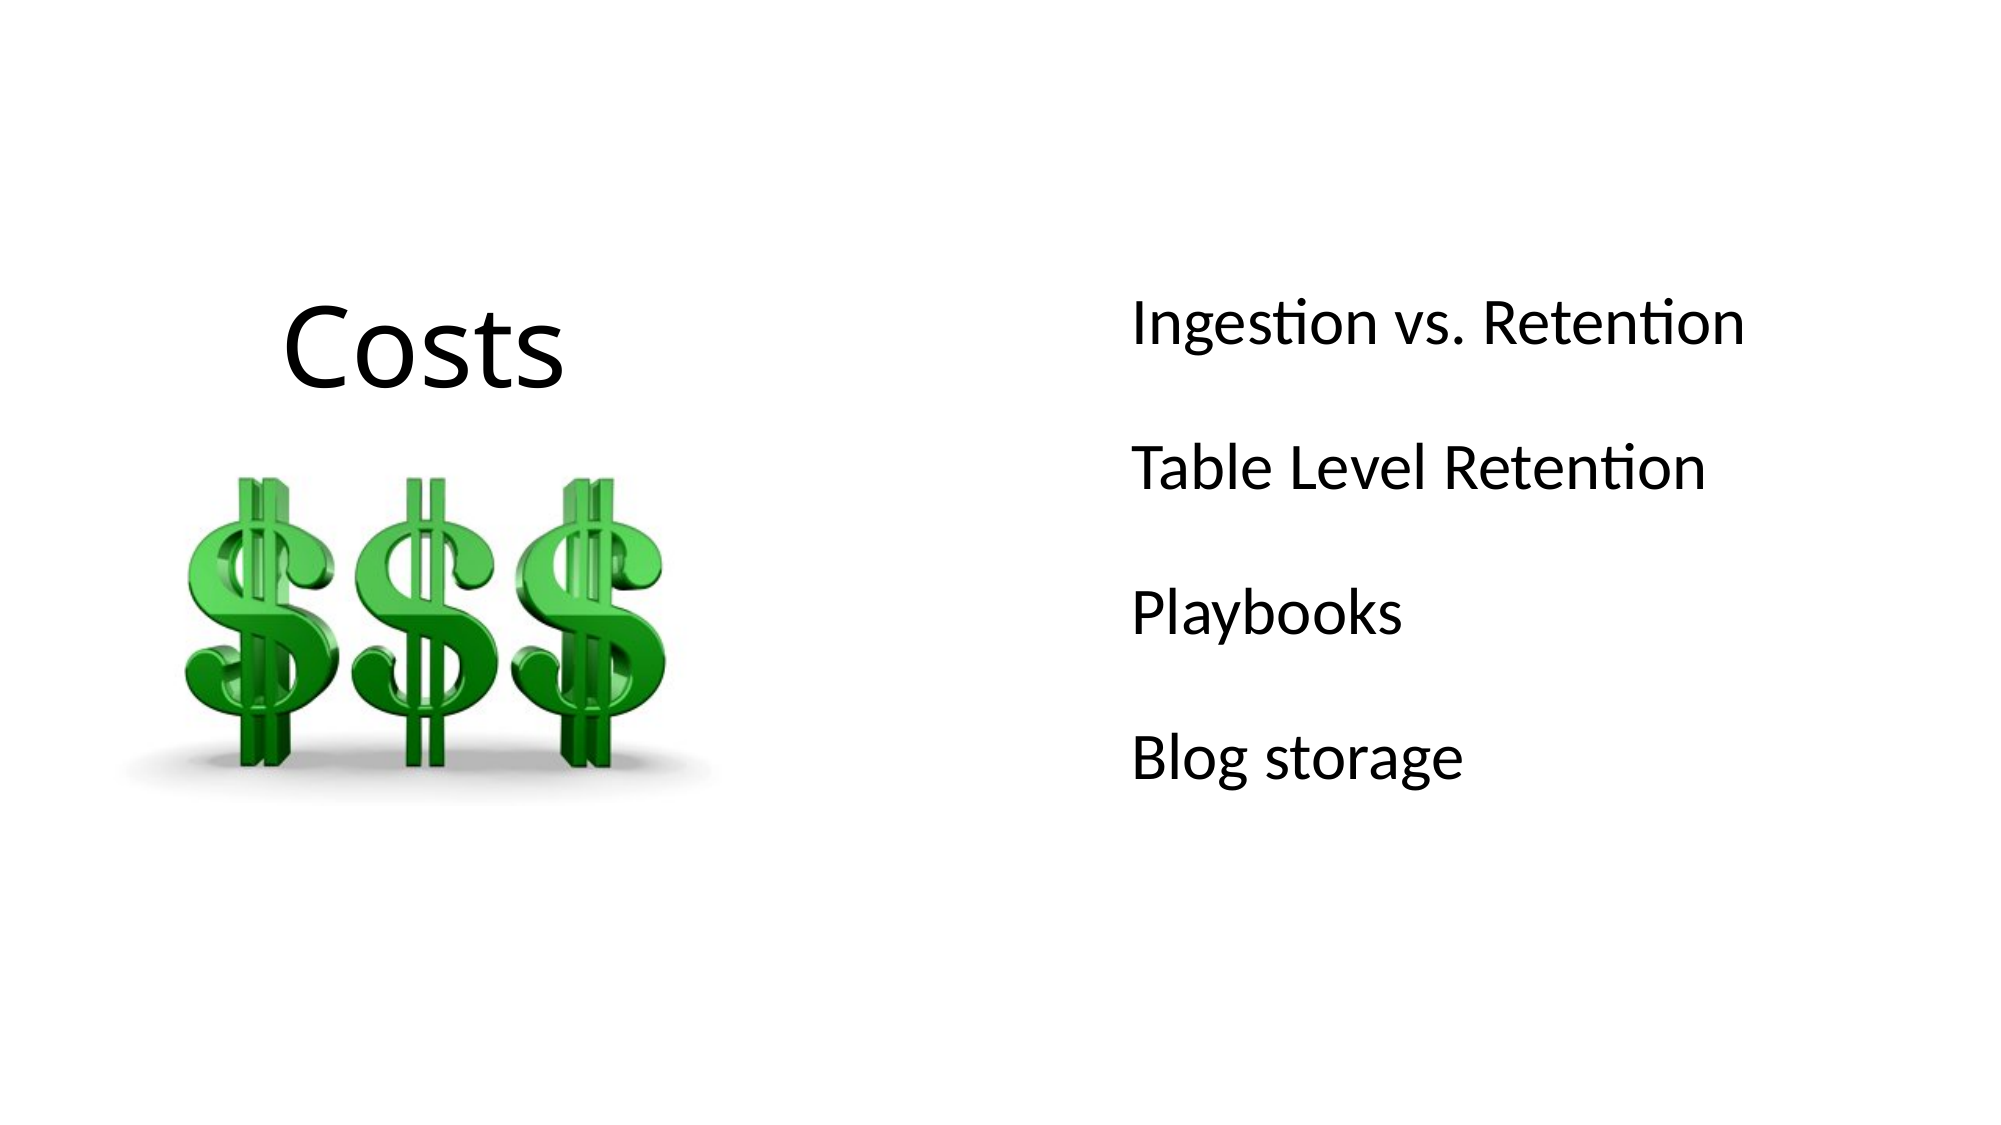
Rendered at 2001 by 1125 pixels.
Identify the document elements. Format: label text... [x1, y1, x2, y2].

text_box Table Level Retention [1116, 415, 1889, 511]
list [111, 451, 737, 806]
text_box Ingestion vs. Retention [1116, 270, 1889, 366]
text_box Playbooks [1116, 560, 1889, 655]
text_box Blog storage [1116, 705, 1889, 800]
title Costs [152, 237, 696, 451]
